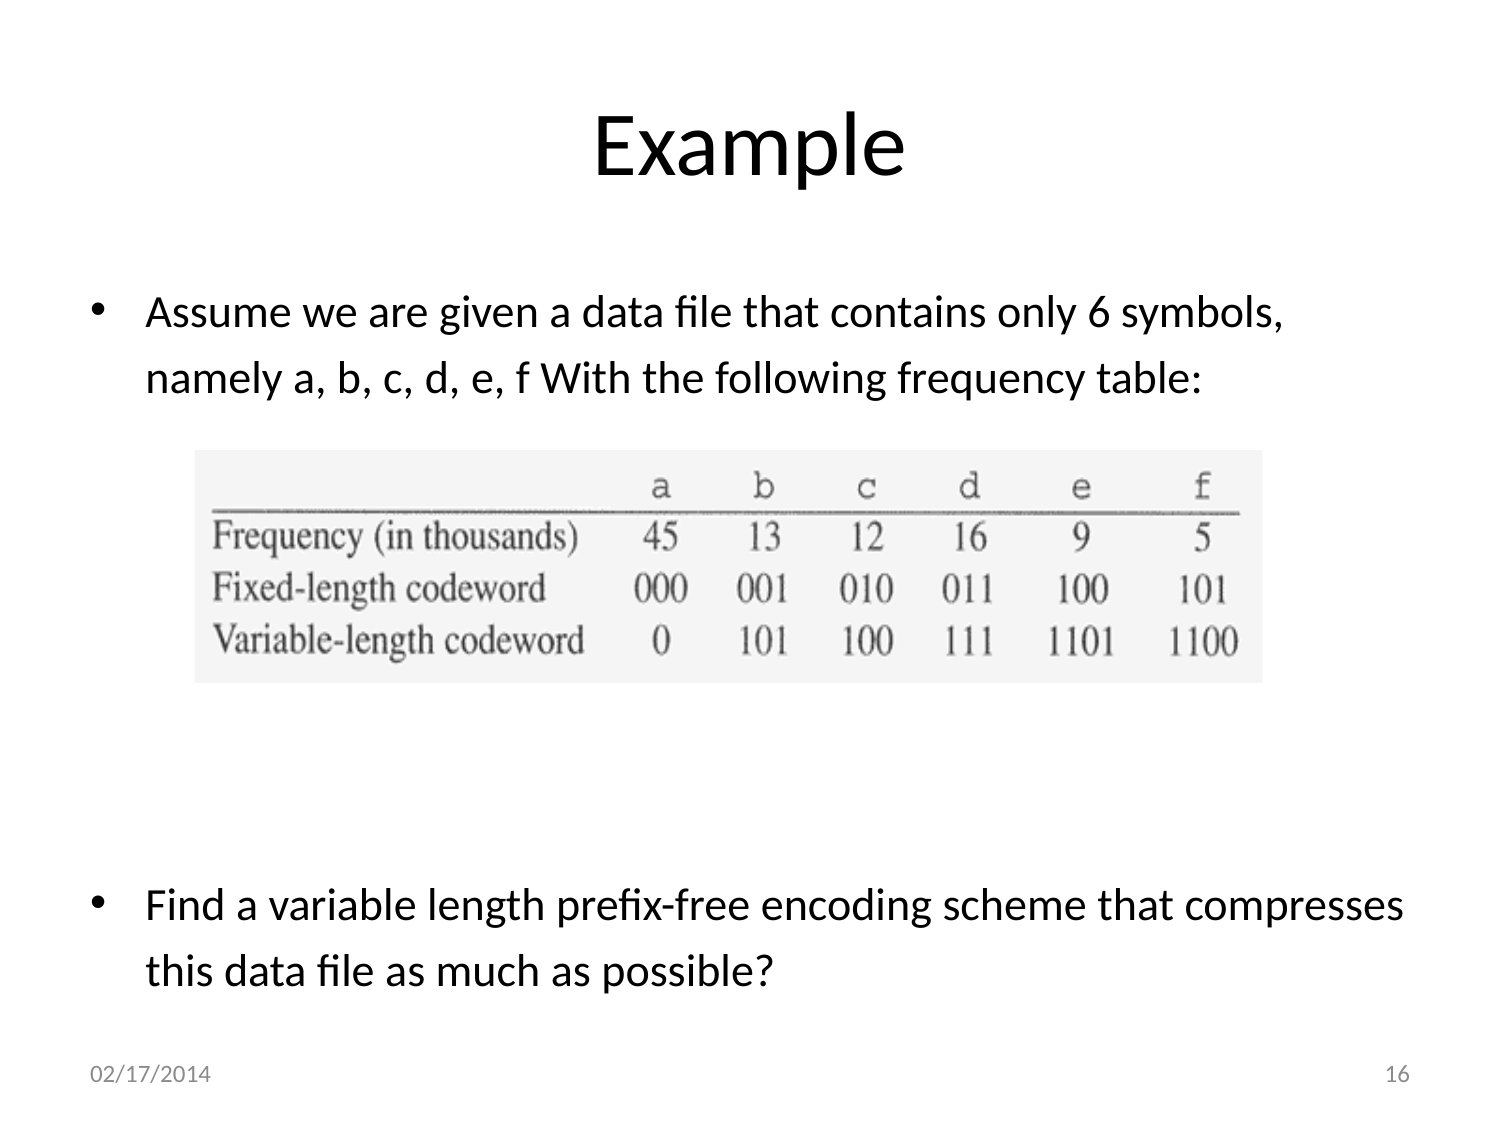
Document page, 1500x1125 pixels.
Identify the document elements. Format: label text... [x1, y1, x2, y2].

slide_number 16 [1074, 1042, 1425, 1103]
picture [194, 449, 1263, 683]
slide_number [75, 1042, 425, 1103]
list Assume we are given a data file that contains only 6 symbols, namely a, b, c, d, e, f With the following frequency table: Find a variable length prefix-free encoding scheme that compresses this data file as much as possible? [75, 262, 1425, 1005]
title Example [75, 45, 1425, 233]
